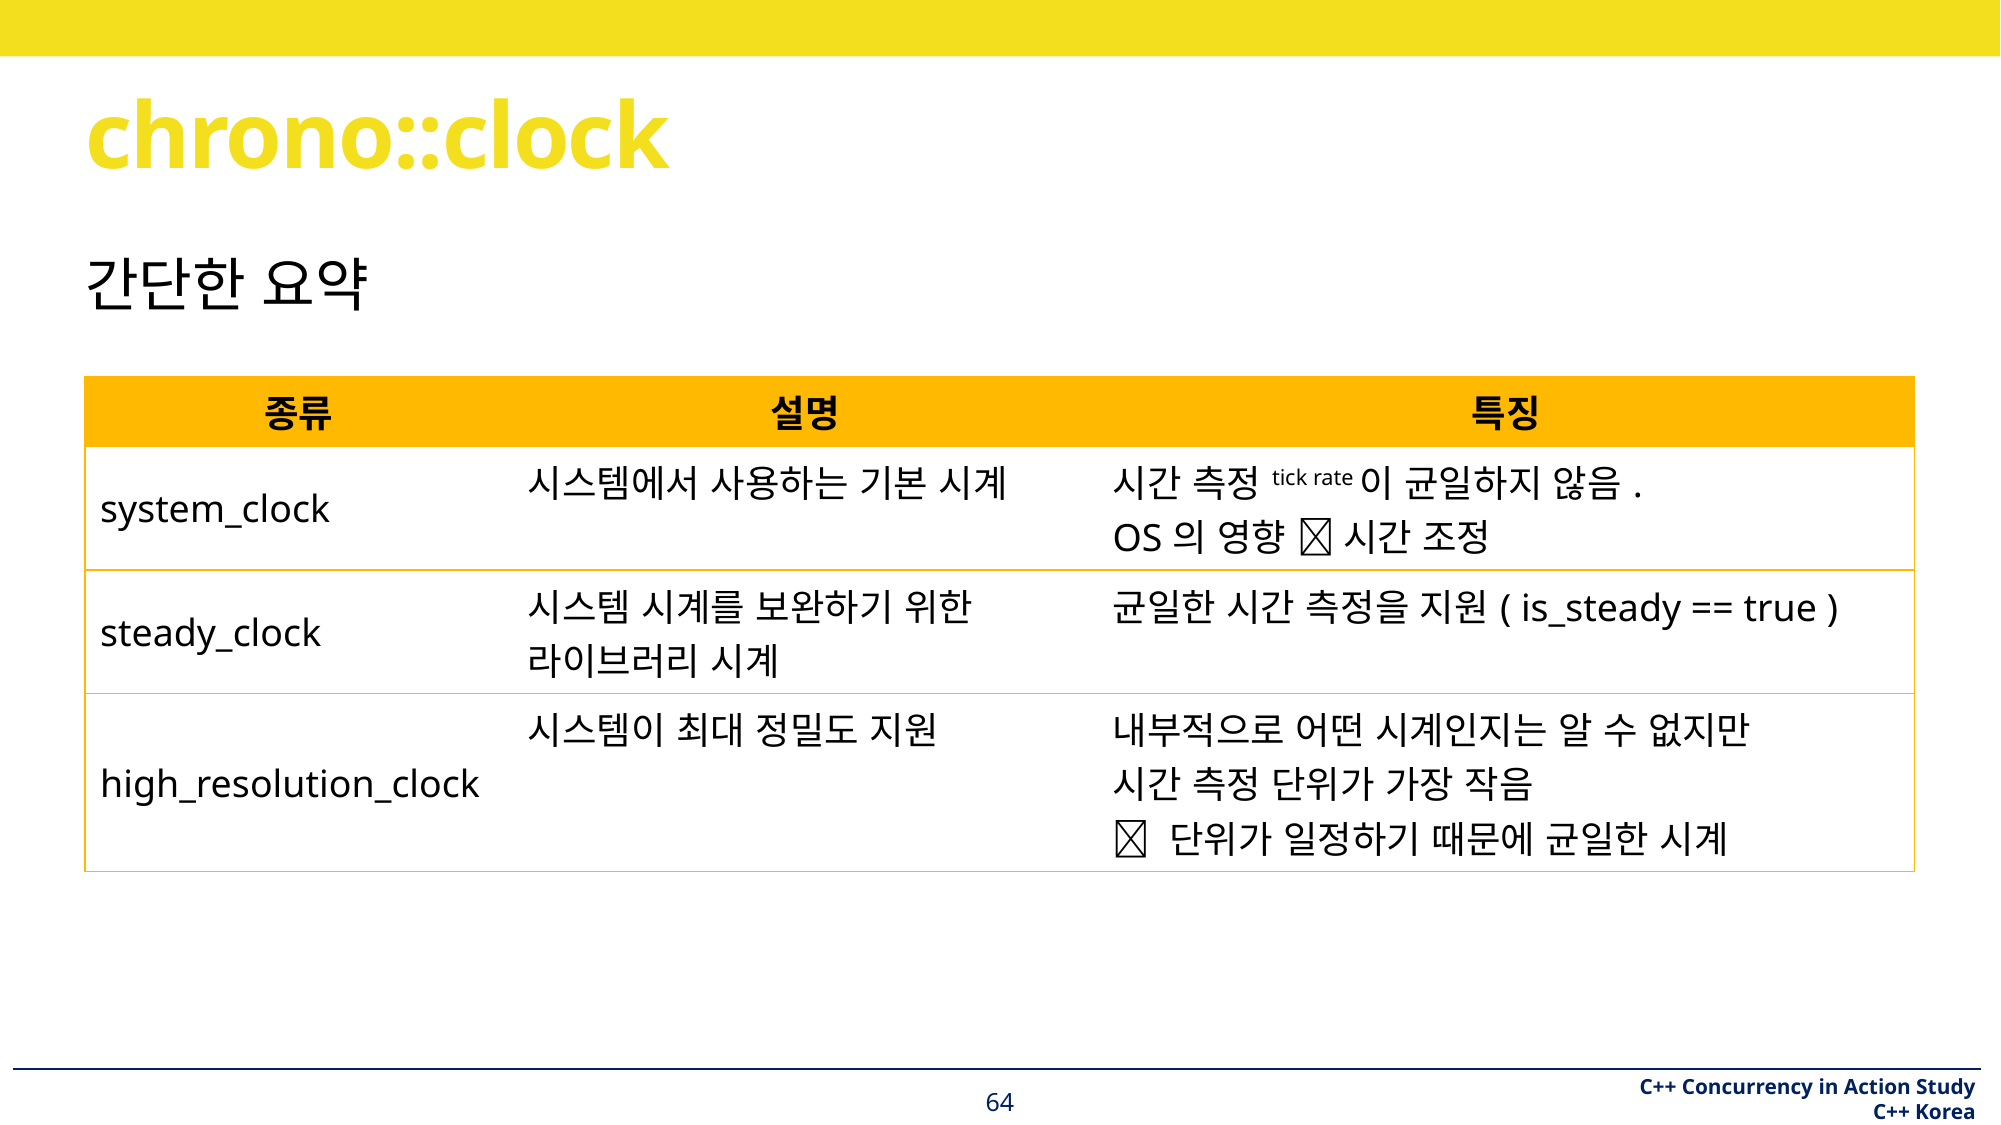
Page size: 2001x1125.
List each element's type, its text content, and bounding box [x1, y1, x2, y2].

table_cell system_clock [86, 447, 513, 569]
title chrono::clock [85, 89, 1915, 190]
slide_number 64 [916, 1078, 1084, 1125]
table_header 특징 [1098, 377, 1914, 445]
table_cell 시스템 시계를 보완하기 위한 라이브러리 시계 [513, 571, 1098, 693]
table_header 종류 [86, 377, 513, 445]
text_box 간단한 요약 [85, 247, 830, 318]
table_cell 시스템이 최대 정밀도 지원 [513, 694, 1098, 871]
table_cell 균일한 시간 측정을 지원( is_steady == true ) [1098, 571, 1914, 693]
table_header 설명 [513, 377, 1098, 445]
table_cell steady_clock [86, 571, 513, 693]
table_cell high_resolution_clock [86, 694, 513, 871]
table_cell 내부적으로 어떤 시계인지는 알 수 없지만 시간 측정 단위가 가장 작음  단위가 일정하기 때문에 균일한 시계 [1098, 694, 1914, 871]
table_cell 시스템에서 사용하는 기본 시계 [513, 447, 1098, 569]
table_cell 시간 측정tick rate이 균일하지 않음. OS의 영향  시간 조정 [1098, 447, 1914, 569]
